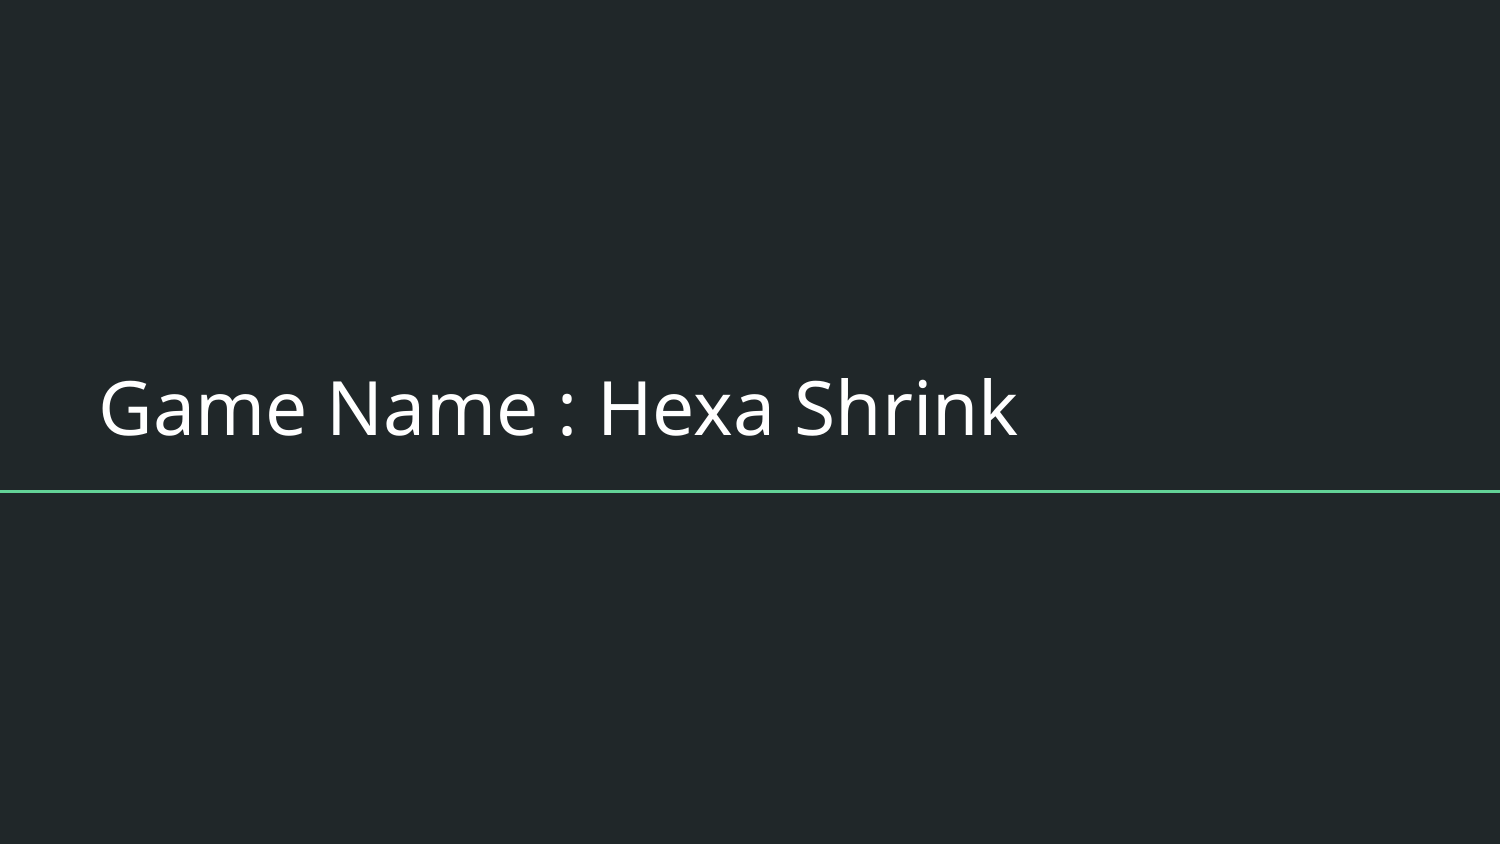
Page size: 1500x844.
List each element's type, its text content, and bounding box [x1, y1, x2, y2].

title Game Name : Hexa Shrink [83, 337, 1417, 466]
